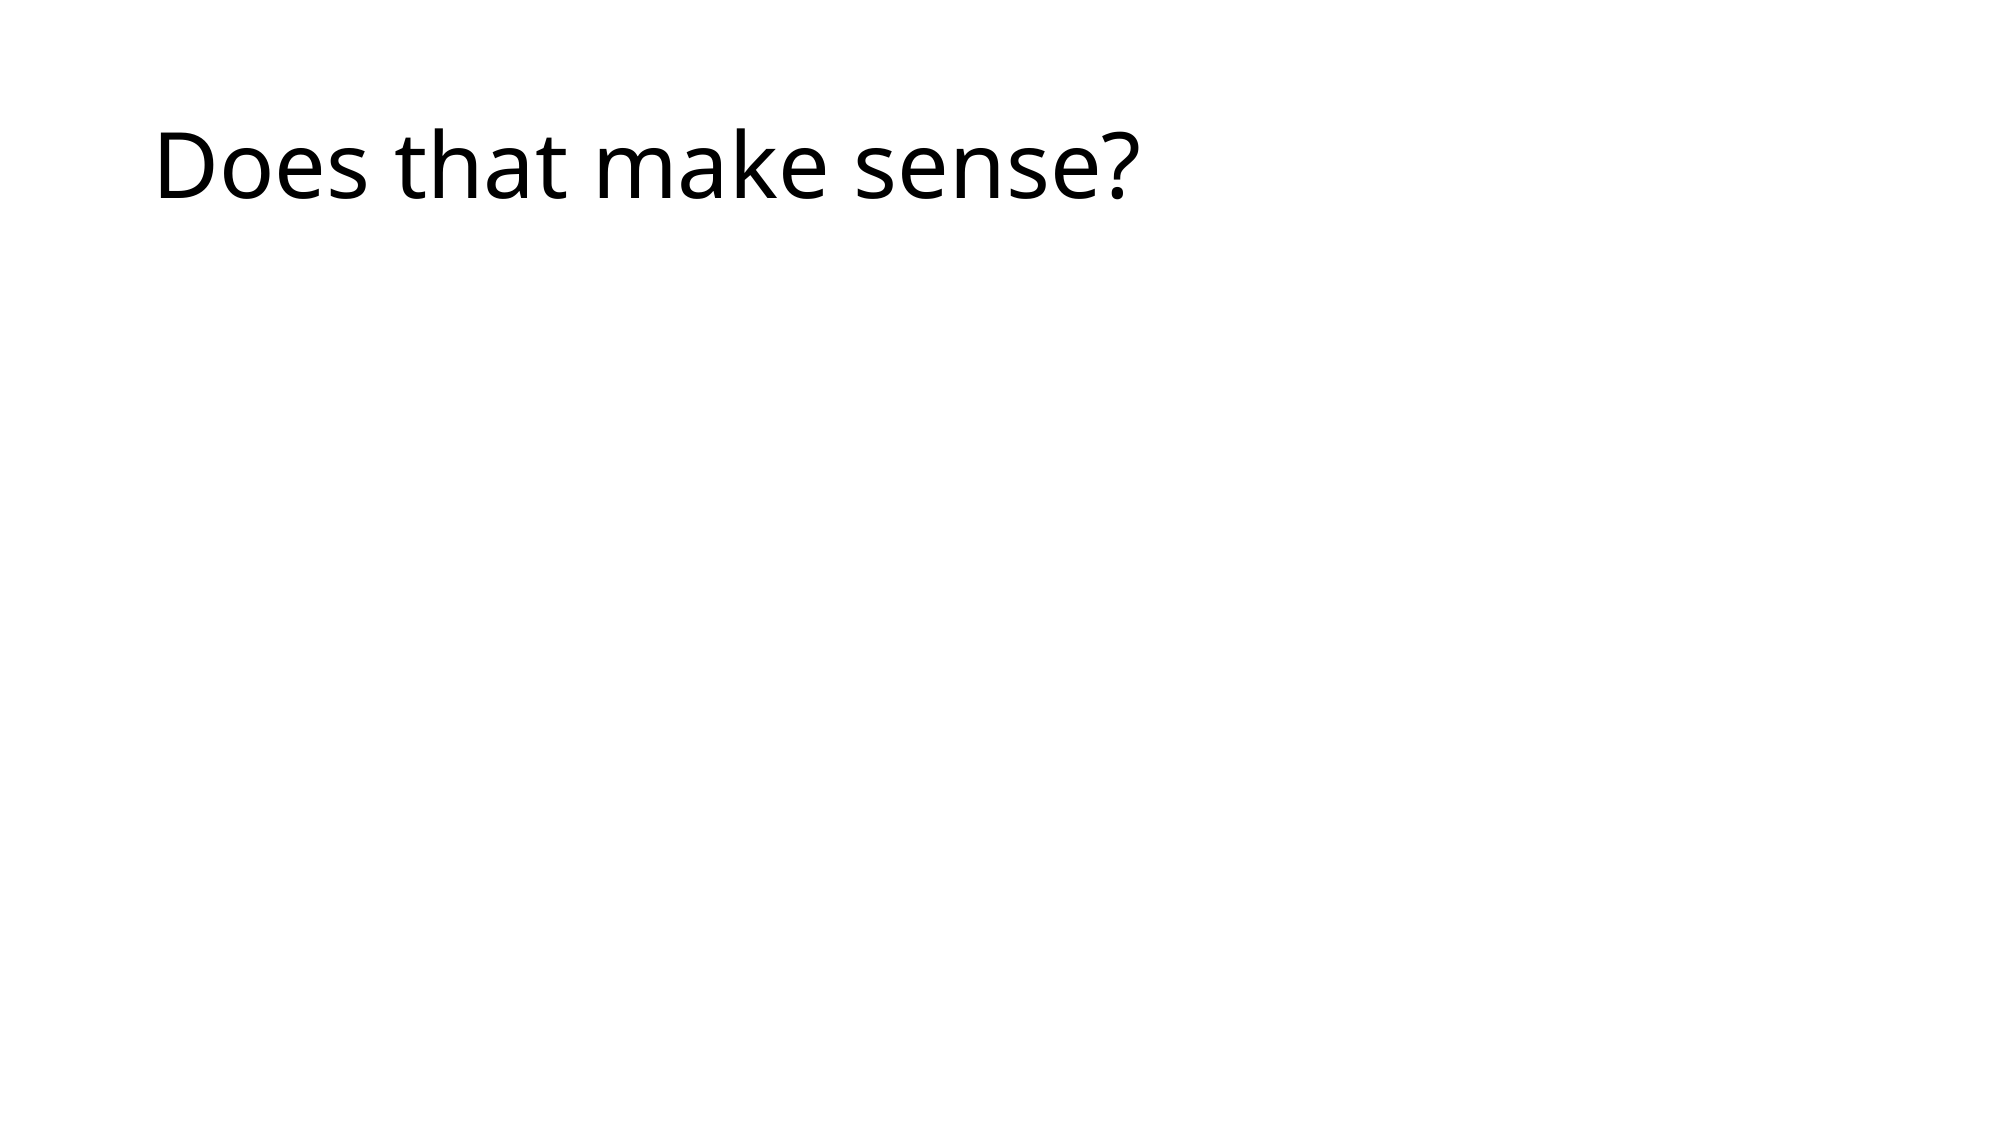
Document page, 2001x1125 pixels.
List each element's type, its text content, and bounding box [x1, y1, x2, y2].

title Does that make sense? [137, 59, 1863, 278]
